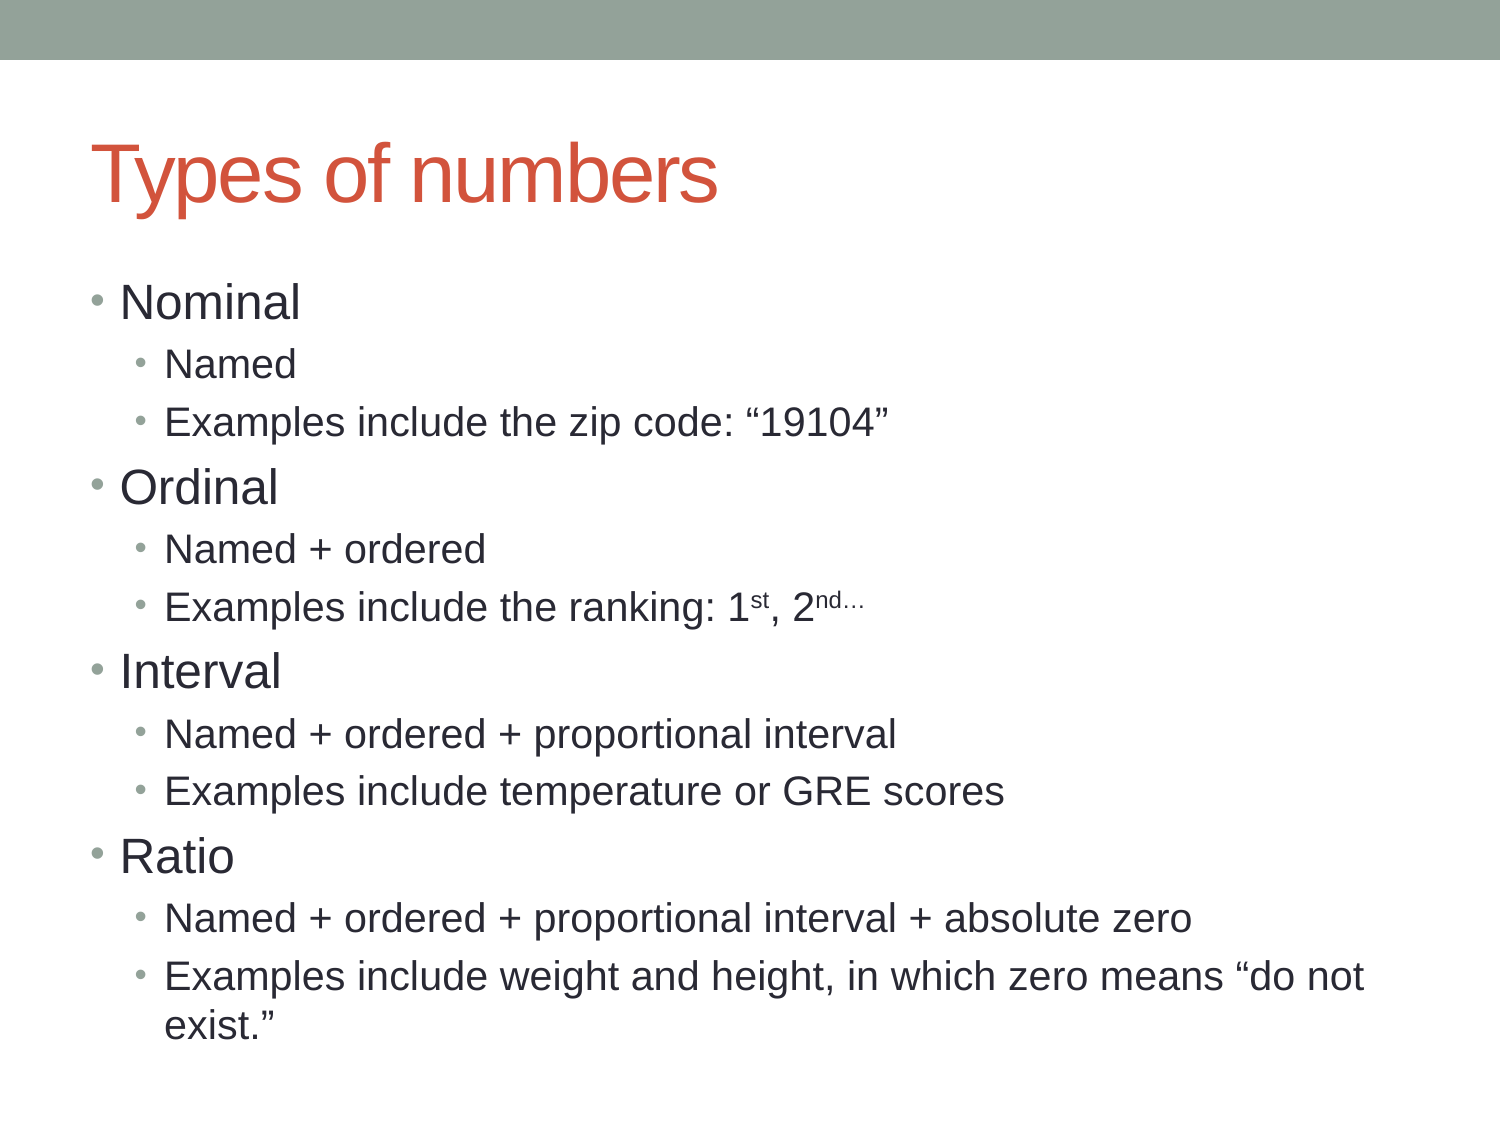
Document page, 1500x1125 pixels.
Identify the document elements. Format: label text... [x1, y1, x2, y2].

list Nominal Named Examples include the zip code: “19104” Ordinal Named + ordered Examples include the ranking: 1st, 2nd… Interval Named + ordered + proportional interval Examples include temperature or GRE scores Ratio Named + ordered + proportional interval + absolute zero Examples include weight and height, in which zero means “do not exist.” [75, 262, 1425, 1063]
title Types of numbers [75, 87, 1425, 250]
